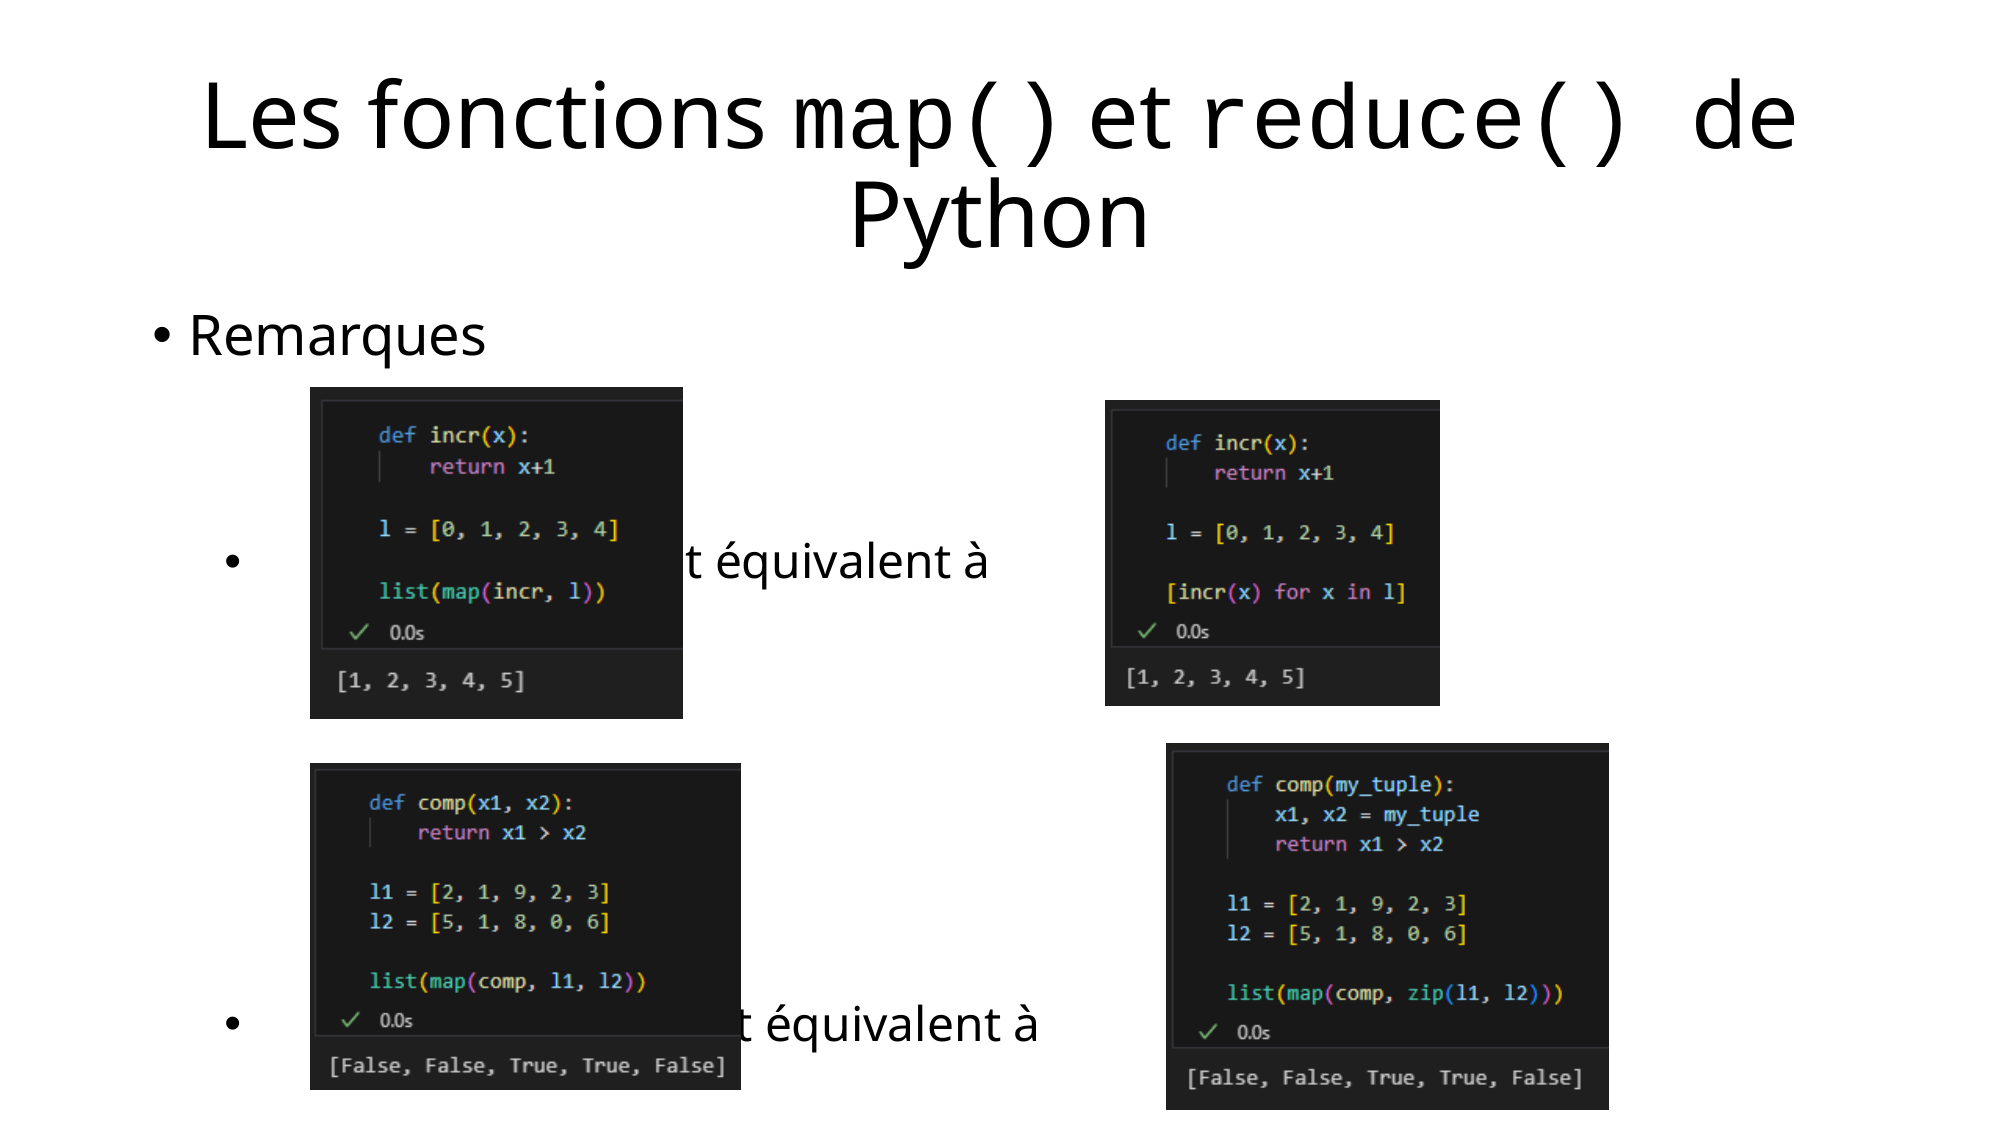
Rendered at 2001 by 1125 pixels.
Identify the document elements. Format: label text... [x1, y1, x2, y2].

picture [1166, 743, 1609, 1110]
picture [310, 763, 741, 1090]
title Les fonctions map() et reduce() de Python [137, 59, 1863, 278]
picture [1105, 400, 1440, 706]
picture [310, 387, 683, 719]
list Remarques est équivalent à est équivalent à [137, 299, 1863, 1066]
